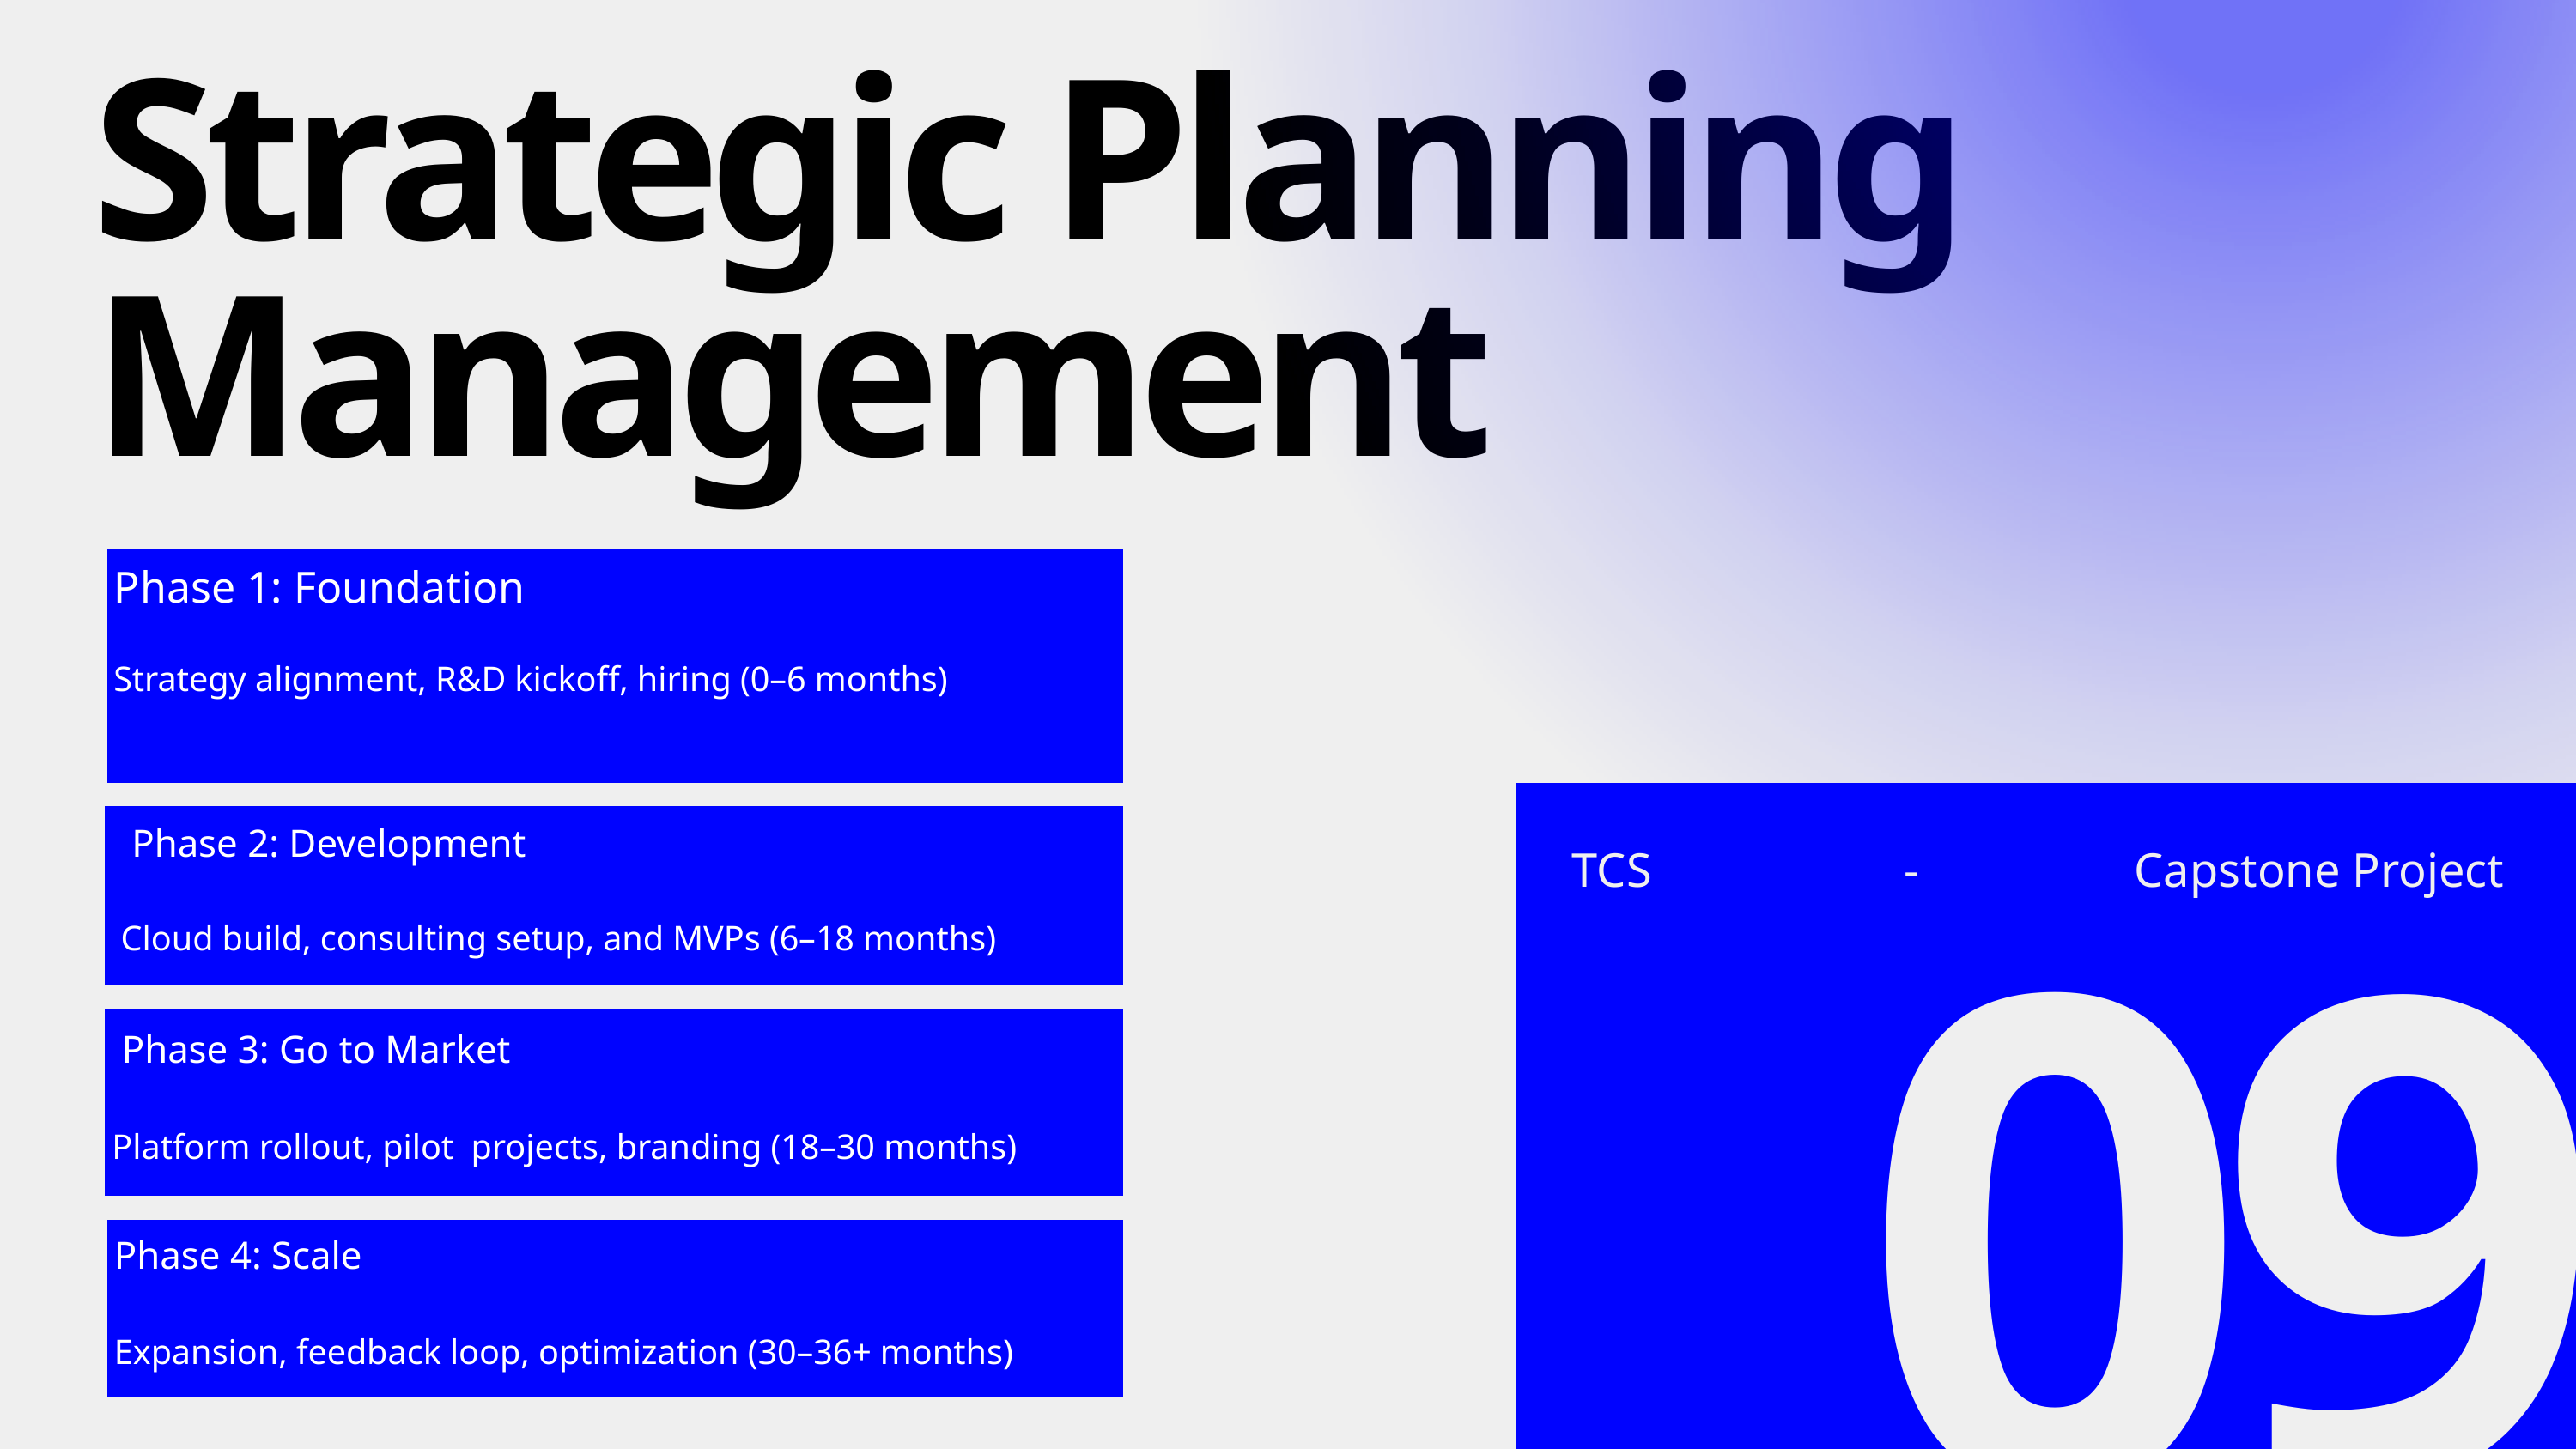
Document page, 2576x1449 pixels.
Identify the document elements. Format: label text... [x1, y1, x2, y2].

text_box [1516, 782, 2576, 1449]
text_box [104, 805, 1124, 986]
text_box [104, 1009, 1124, 1197]
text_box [106, 1219, 1124, 1397]
text_box [1194, 0, 2576, 1020]
text_box Strategic Planning Management [92, 68, 1194, 501]
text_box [106, 548, 1124, 783]
